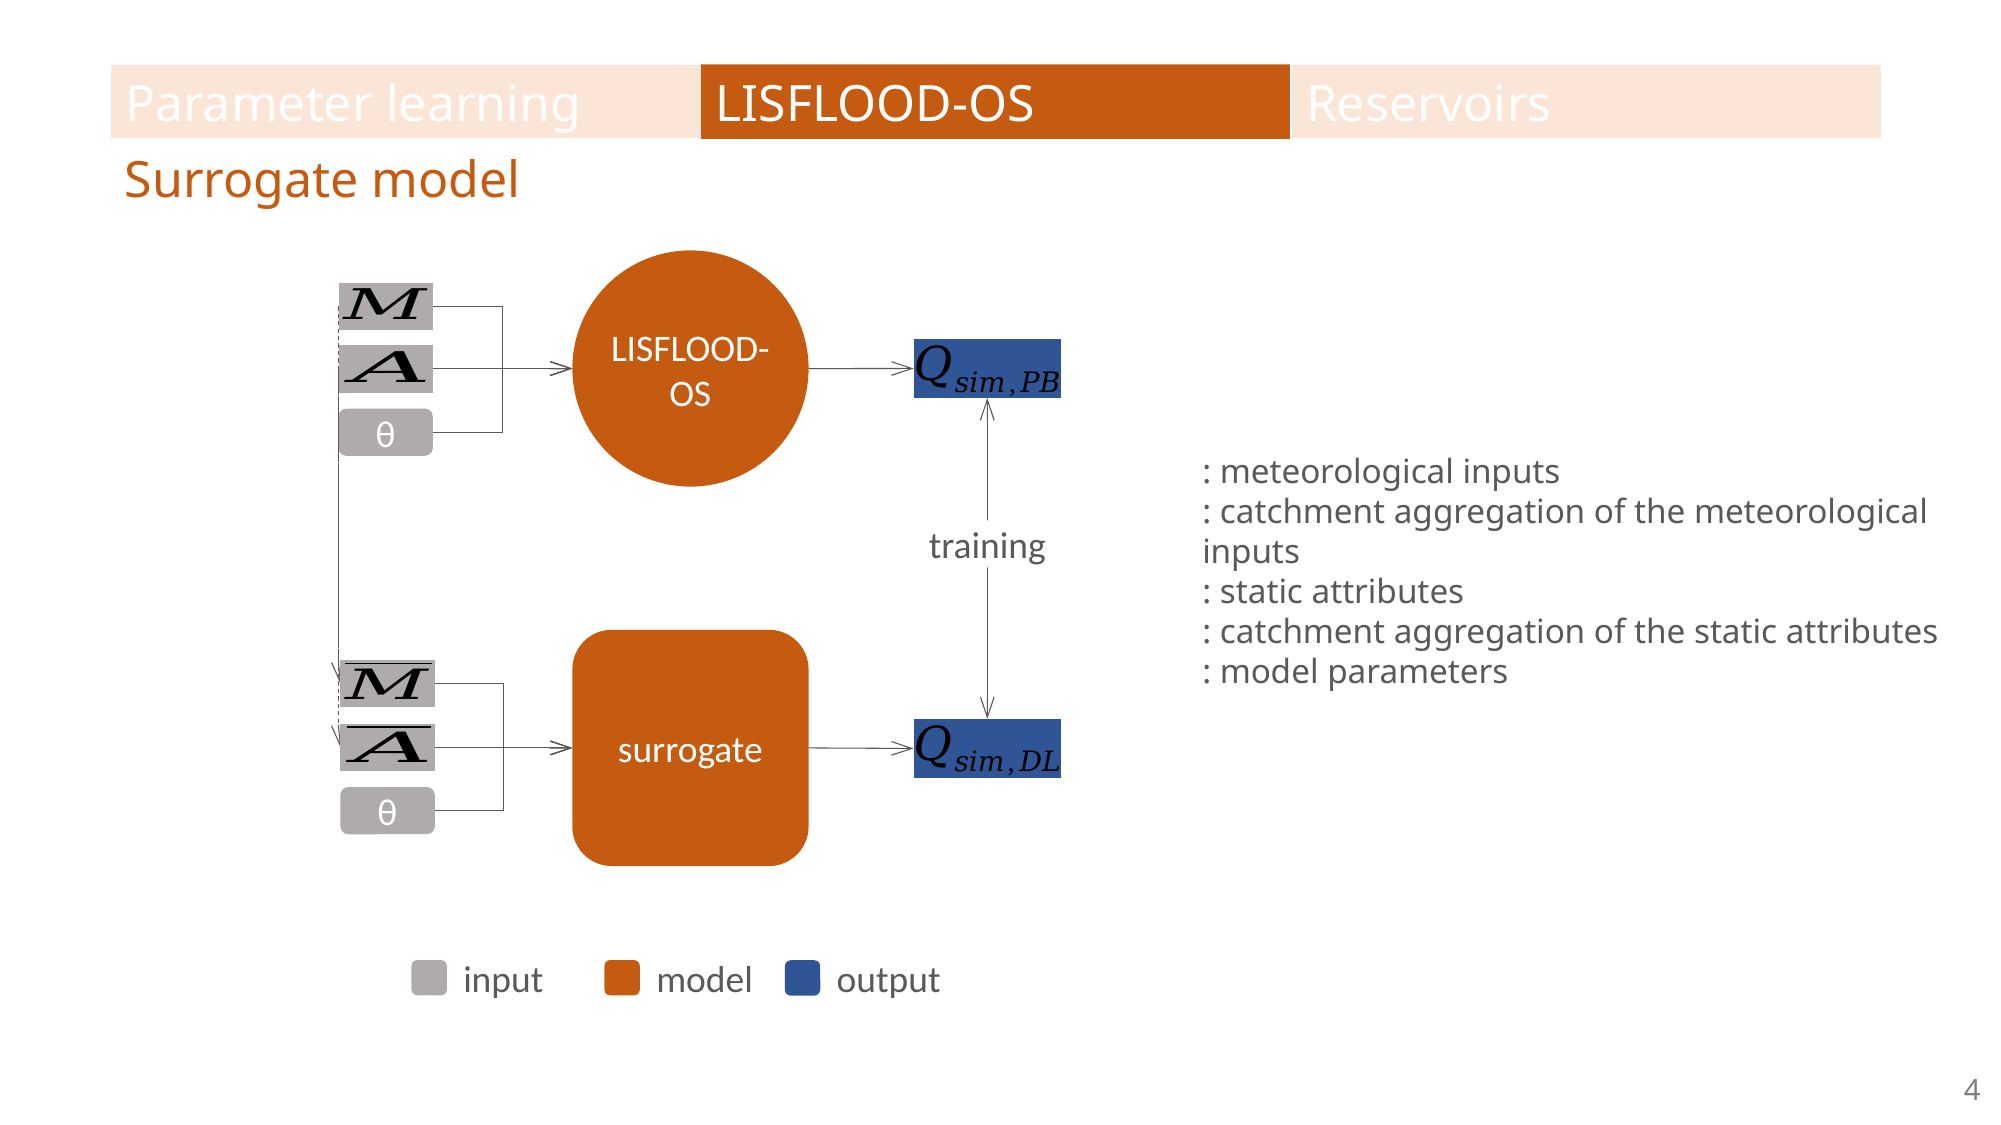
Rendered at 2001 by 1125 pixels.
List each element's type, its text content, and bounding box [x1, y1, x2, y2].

text_box output [833, 953, 979, 1003]
text_box model [652, 953, 798, 1003]
text_box Surrogate model [109, 139, 640, 215]
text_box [432, 306, 573, 368]
text_box training [907, 519, 987, 569]
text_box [434, 683, 573, 747]
text_box LISFLOOD-OS [573, 249, 810, 488]
text_box input [460, 953, 576, 1003]
text_box θ [341, 407, 434, 457]
text_box [783, 959, 822, 997]
text_box Parameter learning [110, 64, 700, 139]
slide_number 4 [1934, 1060, 1996, 1121]
text_box [603, 958, 641, 997]
text_box training [988, 519, 1068, 569]
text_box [432, 369, 573, 433]
text_box [410, 958, 448, 997]
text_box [434, 748, 573, 811]
text_box surrogate [571, 628, 810, 868]
text_box LISFLOOD-OS [700, 64, 1291, 139]
text_box Reservoirs [1291, 64, 1882, 139]
text_box θ [339, 785, 436, 836]
